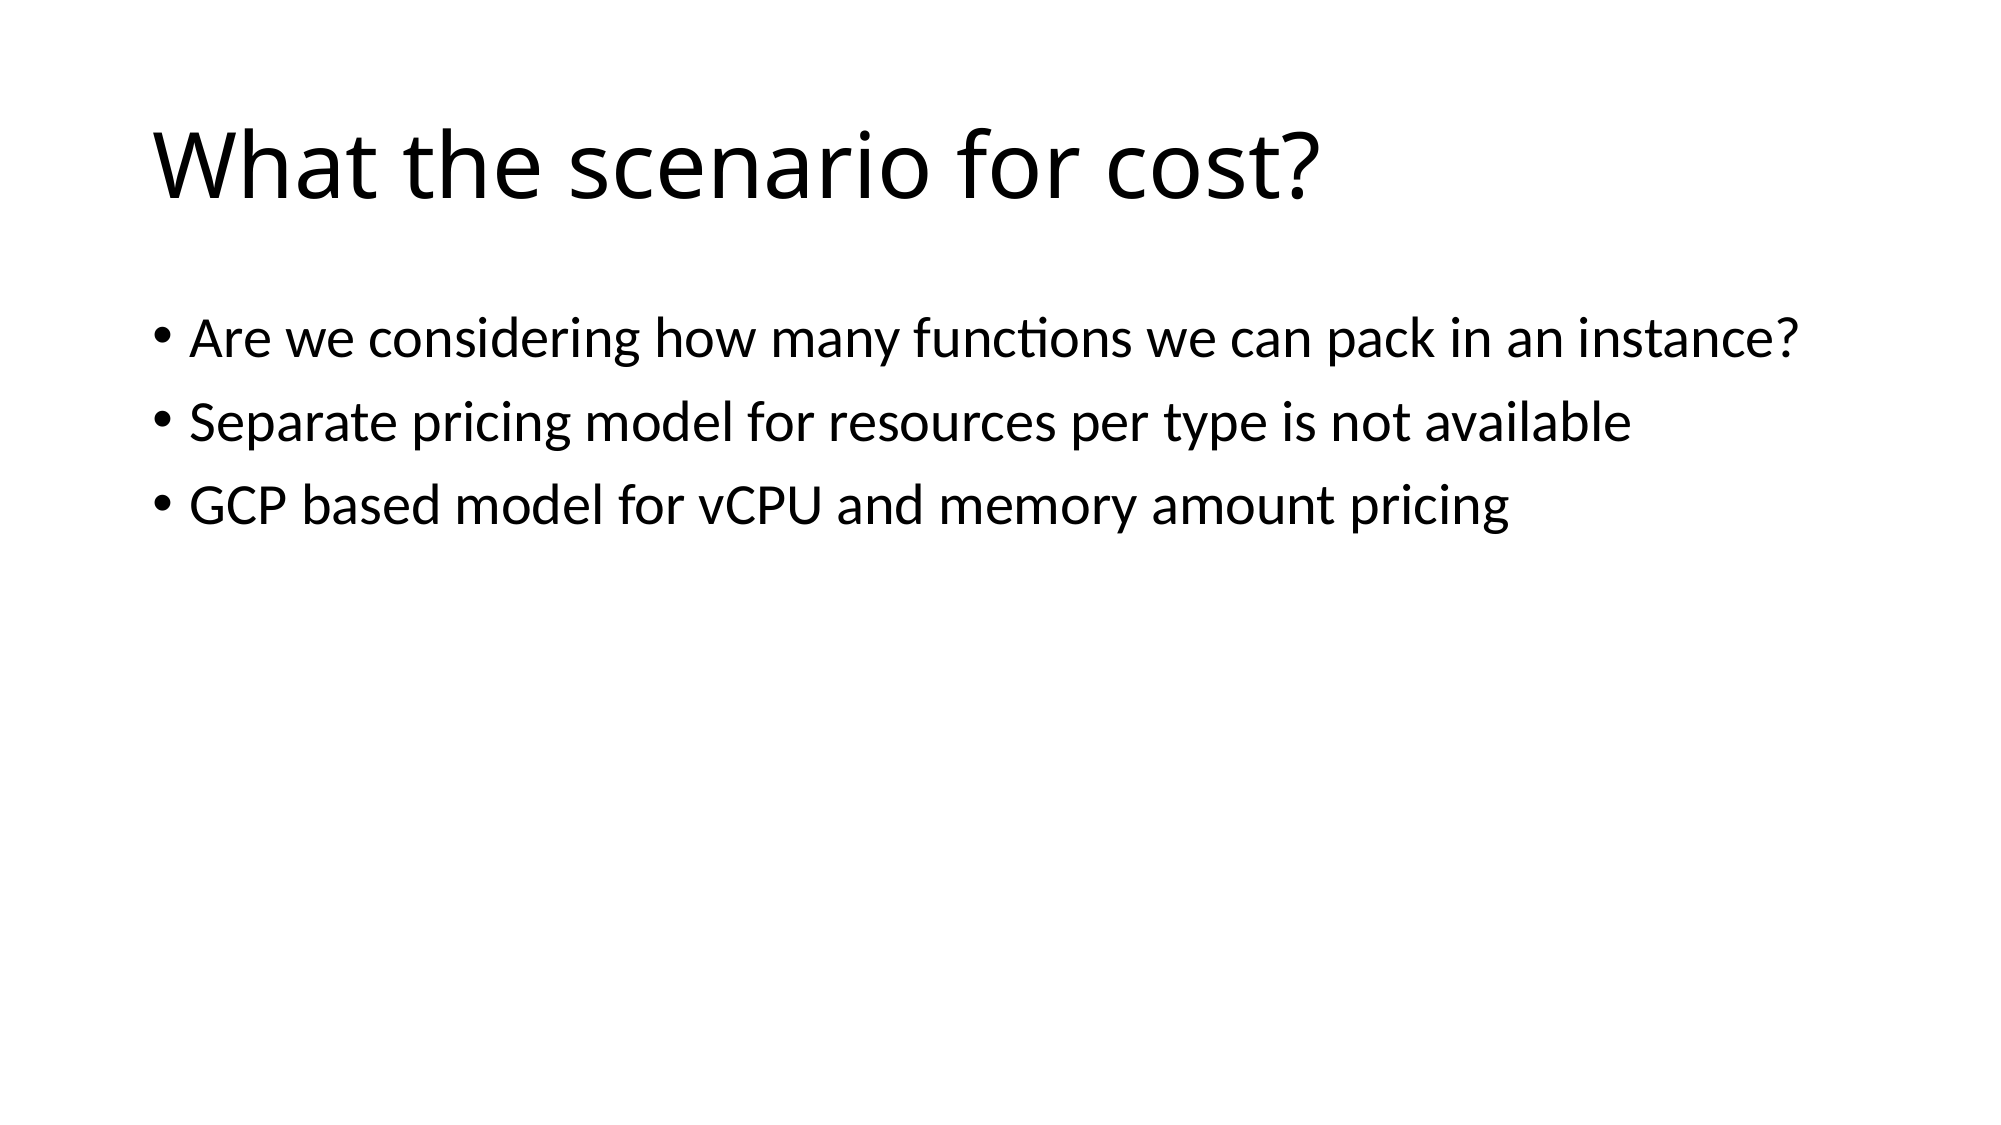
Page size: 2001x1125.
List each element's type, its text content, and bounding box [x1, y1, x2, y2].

title What the scenario for cost? [137, 59, 1863, 278]
list Are we considering how many functions we can pack in an instance? Separate pricing model for resources per type is not available GCP based model for vCPU and memory amount pricing [137, 299, 1863, 1014]
